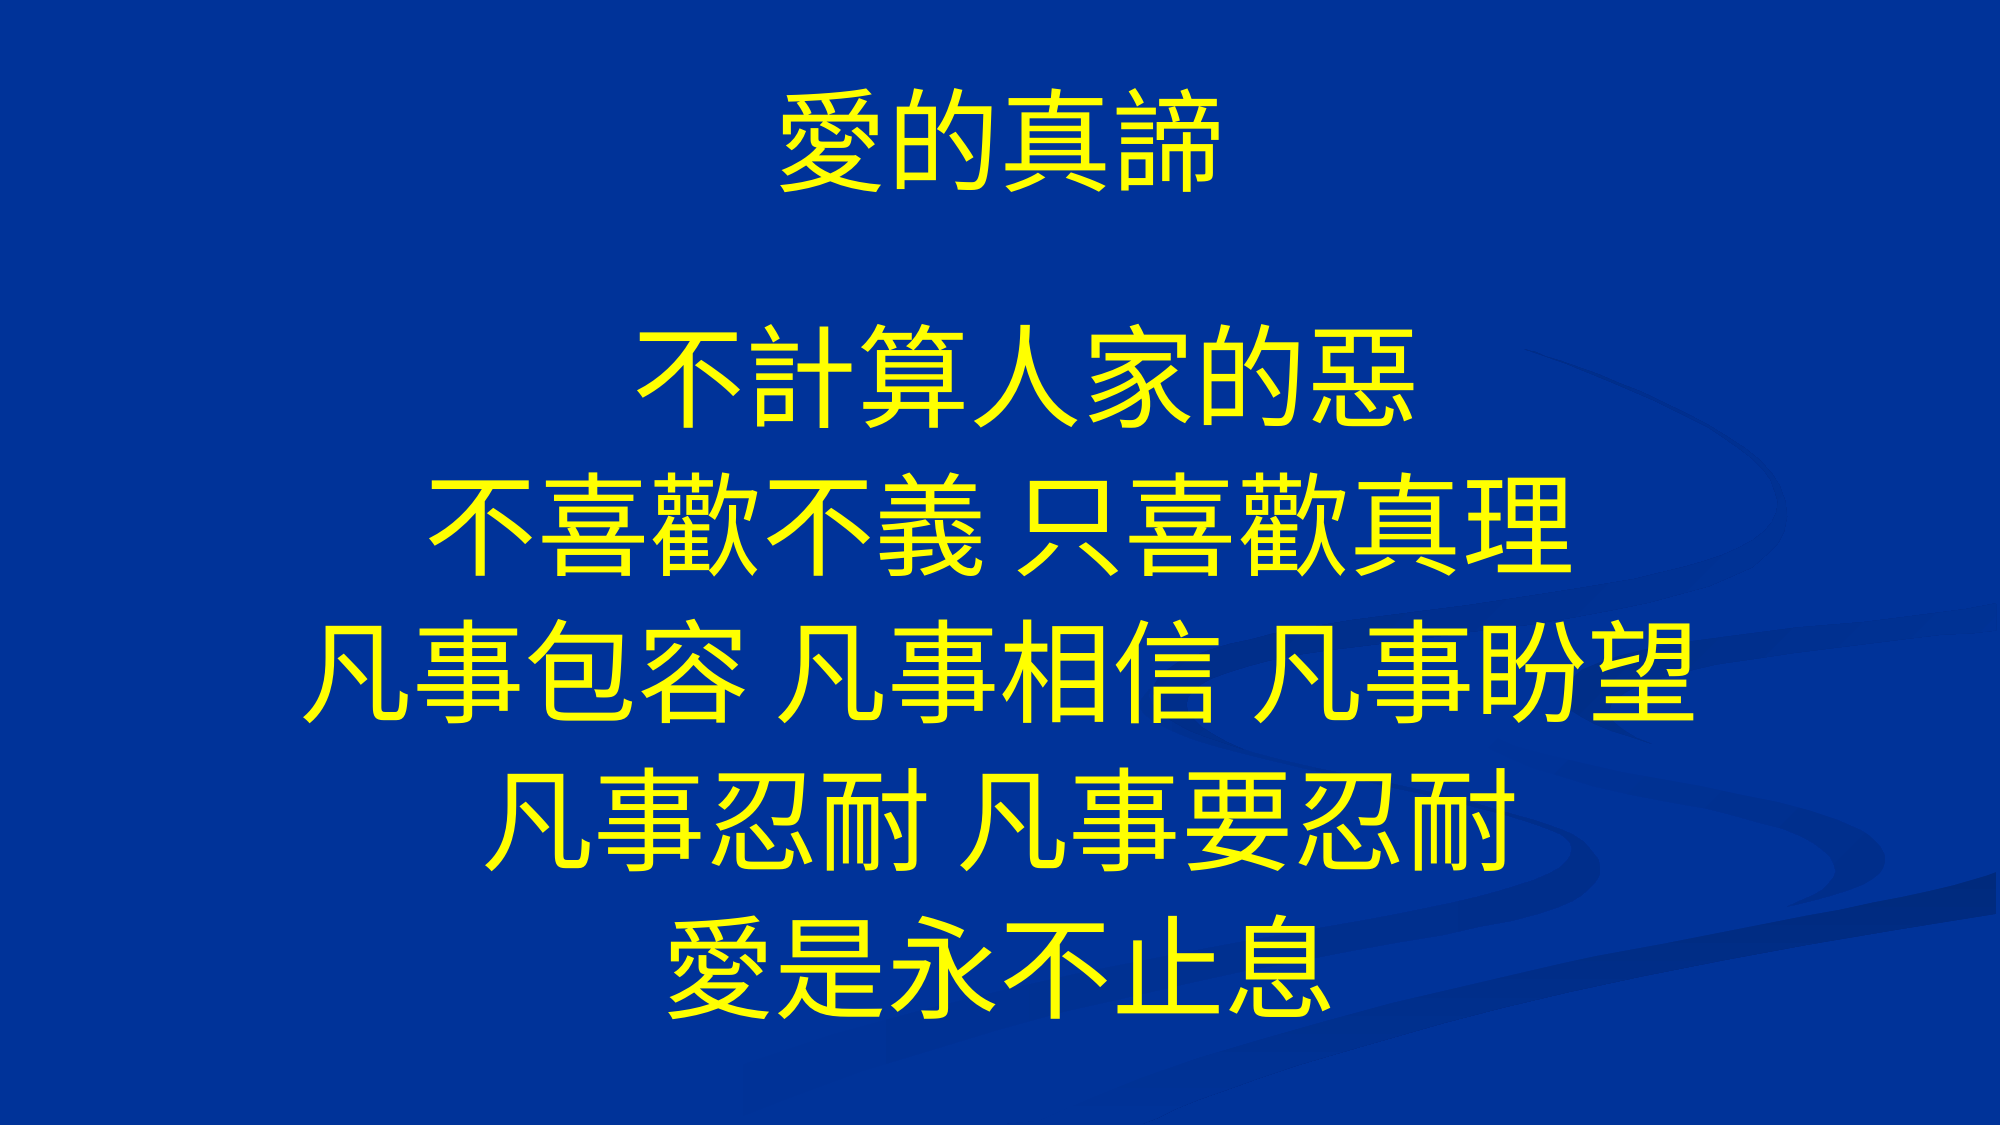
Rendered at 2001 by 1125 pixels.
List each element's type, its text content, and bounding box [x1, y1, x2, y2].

title 愛的真諦 [99, 44, 1901, 234]
list 不計算人家的惡 不喜歡不義 只喜歡真理 凡事包容 凡事相信 凡事盼望 凡事忍耐 凡事要忍耐 愛是永不止息 [66, 299, 1934, 1076]
